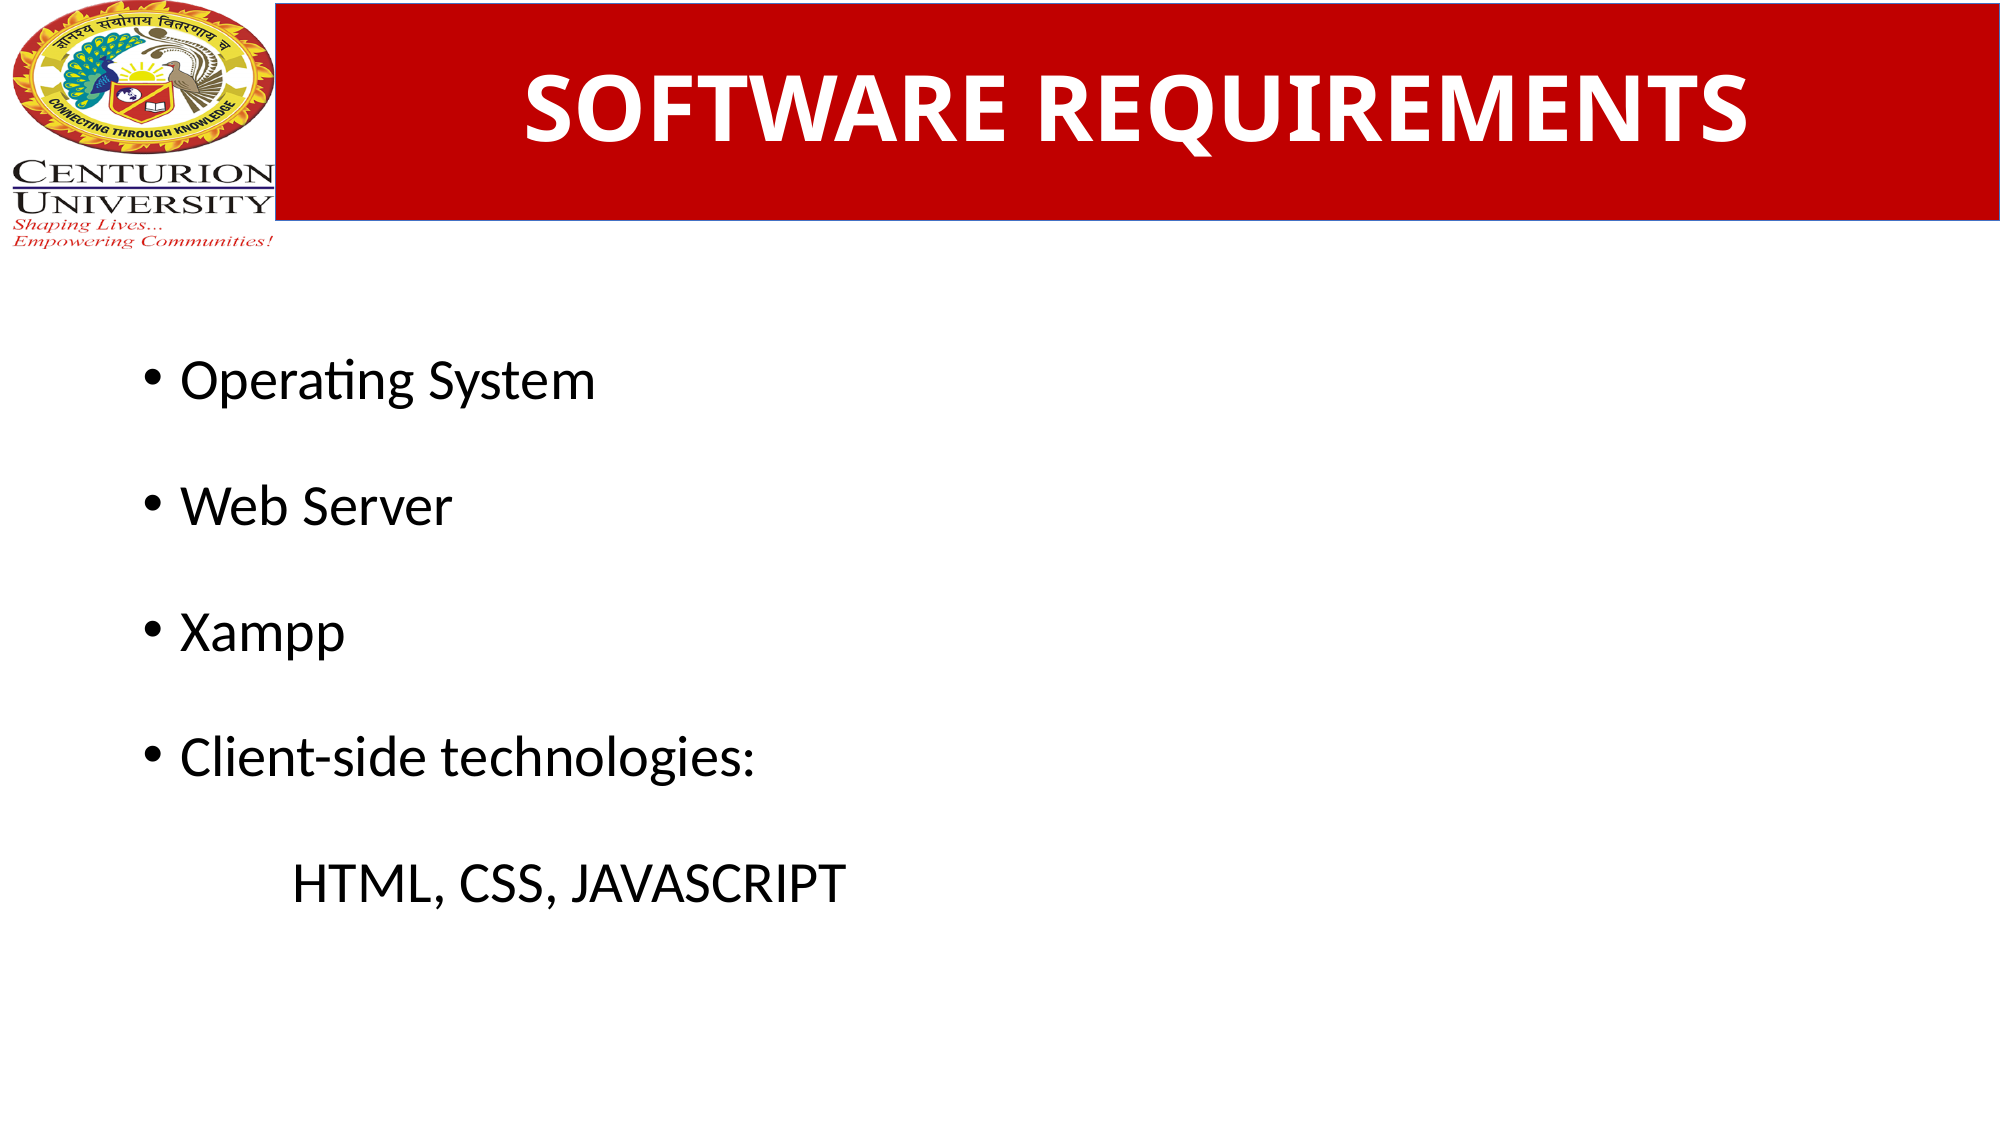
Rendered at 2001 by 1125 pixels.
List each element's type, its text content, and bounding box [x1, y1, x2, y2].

title SOFTWARE REQUIREMENTS [275, 3, 2000, 221]
picture [12, 0, 275, 249]
list Operating System Web Server Xampp Client-side technologies: HTML, CSS, JAVASCRIPT [127, 299, 1934, 1014]
